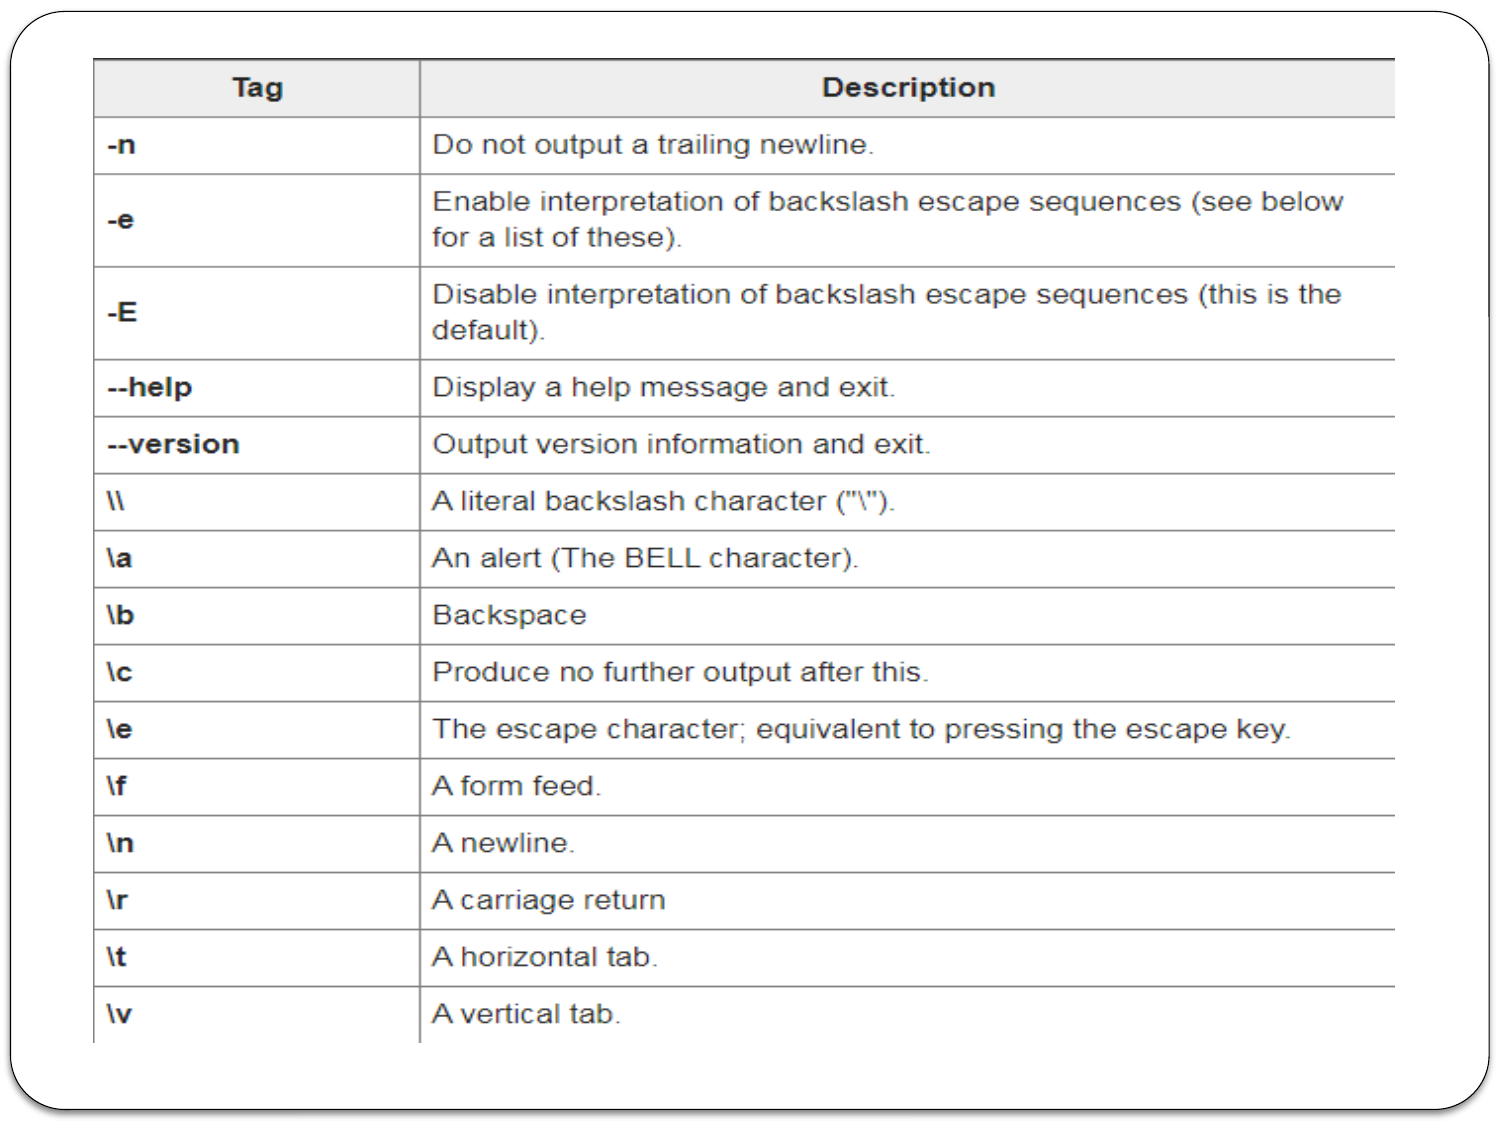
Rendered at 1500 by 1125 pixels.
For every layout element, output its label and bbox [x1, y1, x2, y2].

list [93, 58, 1395, 1044]
